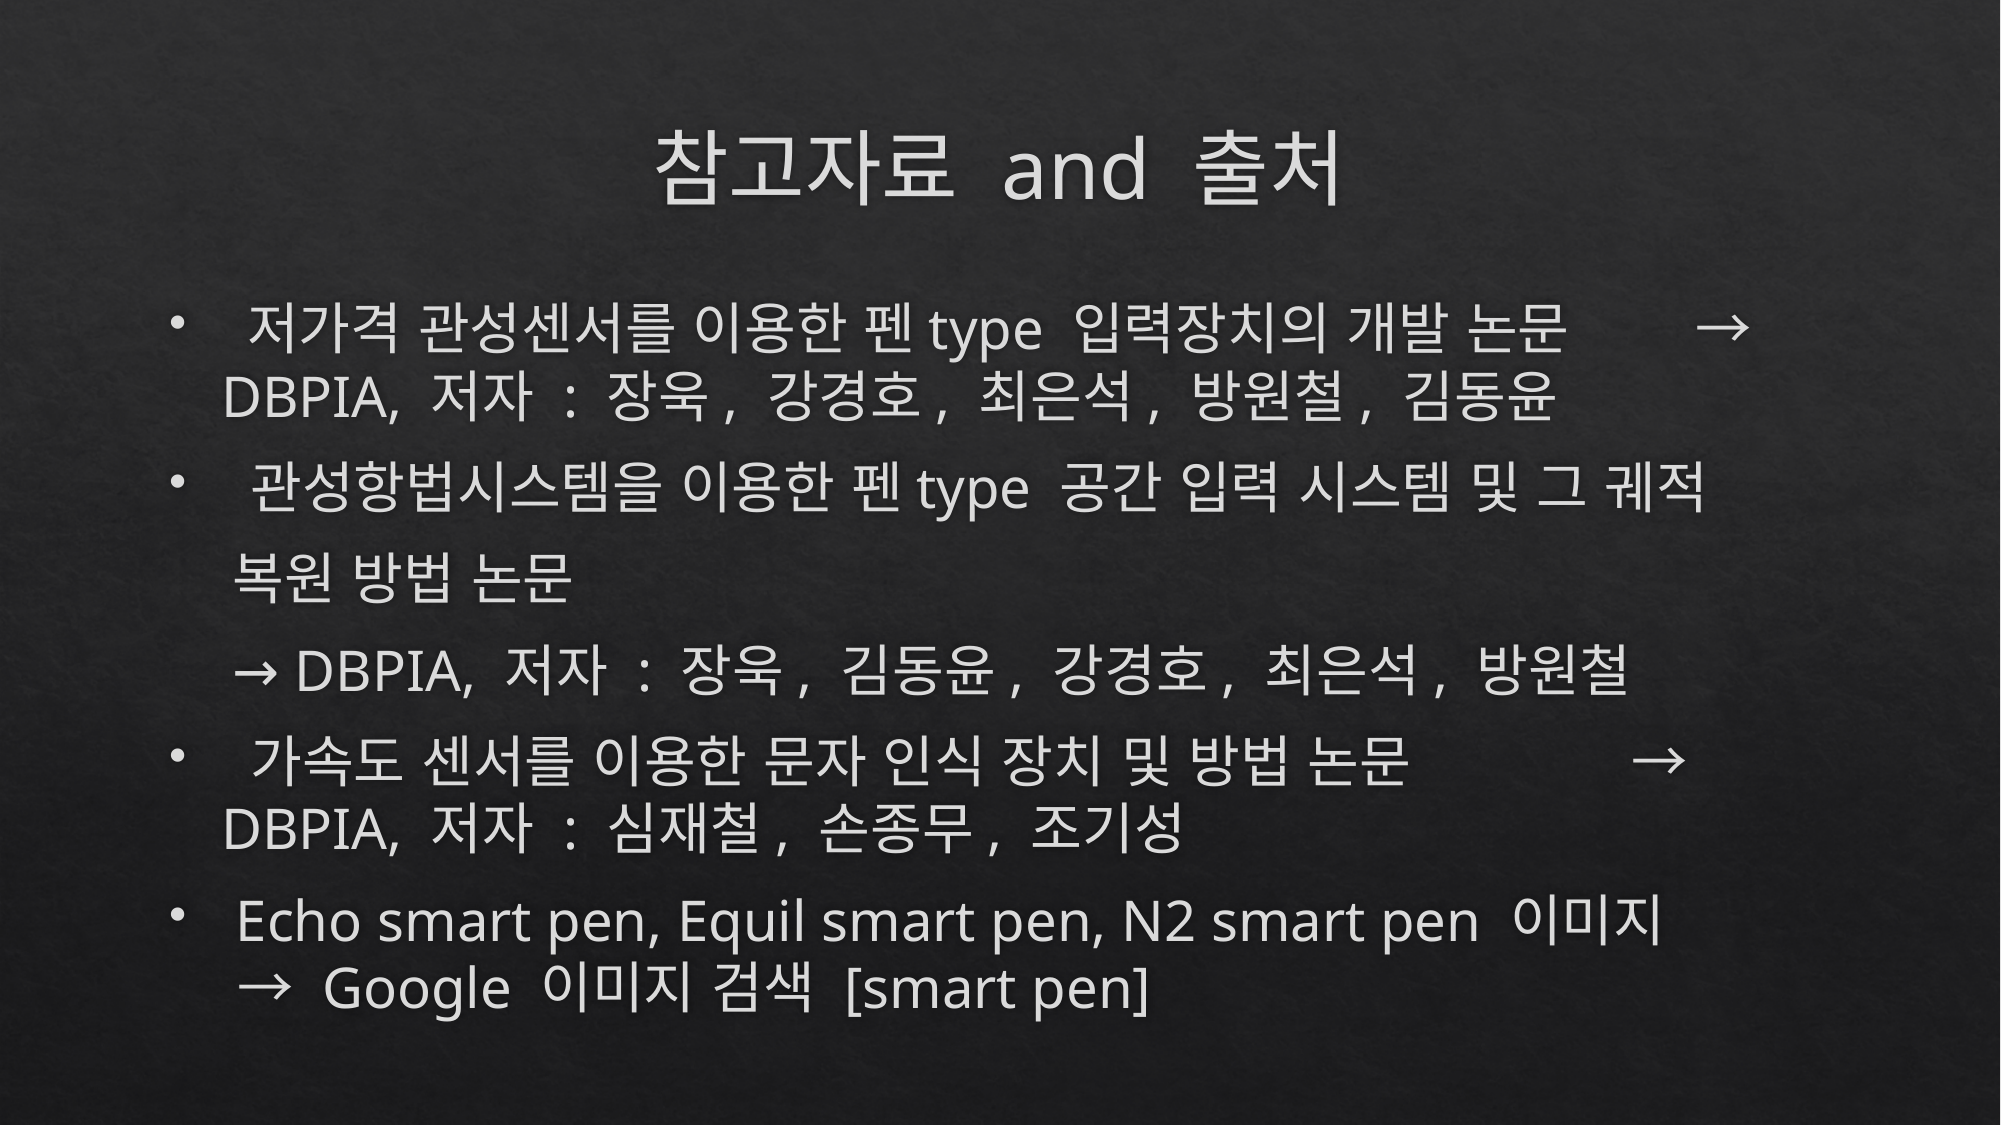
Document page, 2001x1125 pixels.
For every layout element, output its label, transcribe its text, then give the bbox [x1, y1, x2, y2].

title 참고자료 and 출처 [149, 86, 1849, 246]
list 저가격 관성센서를 이용한 펜type 입력장치의 개발 논문 → DBPIA, 저자 : 장욱, 강경호, 최은석, 방원철, 김동윤 관성항법시스템을 이용한 펜type 공간 입력 시스템 및 그 궤적 복원 방법 논문 → DBPIA, 저자 : 장욱, 김동윤, 강경호, 최은석, 방원철 가속도 센서를 이용한 문자 인식 장치 및 방법 논문 → DBPIA, 저자 : 심재철, 손종무, 조기성 Echo smart pen, Equil smart pen, N2 smart pen 이미지 → Google 이미지 검색 [smart pen] [149, 285, 1849, 1038]
